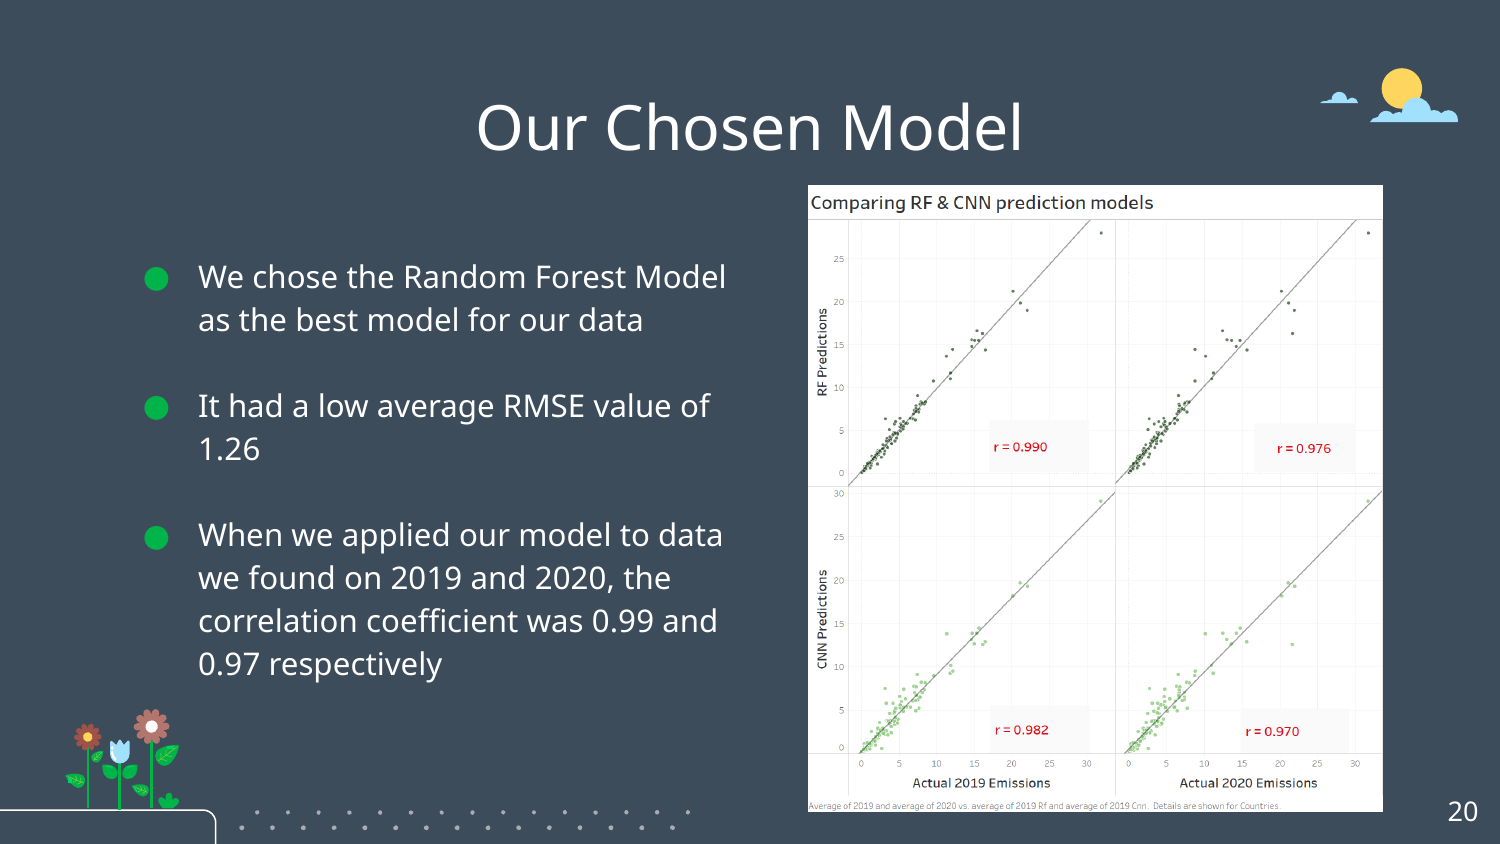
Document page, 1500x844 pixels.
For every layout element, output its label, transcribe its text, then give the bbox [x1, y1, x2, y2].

picture [807, 184, 1384, 813]
title Our Chosen Model [118, 72, 1383, 167]
subtitle We chose the Random Forest Model as the best model for our data It had a low average RMSE value of 1.26 When we applied our model to data we found on 2019 and 2020, the correlation coefficient was 0.99 and 0.97 respectively [108, 198, 760, 645]
slide_number ‹#› [1403, 779, 1494, 844]
